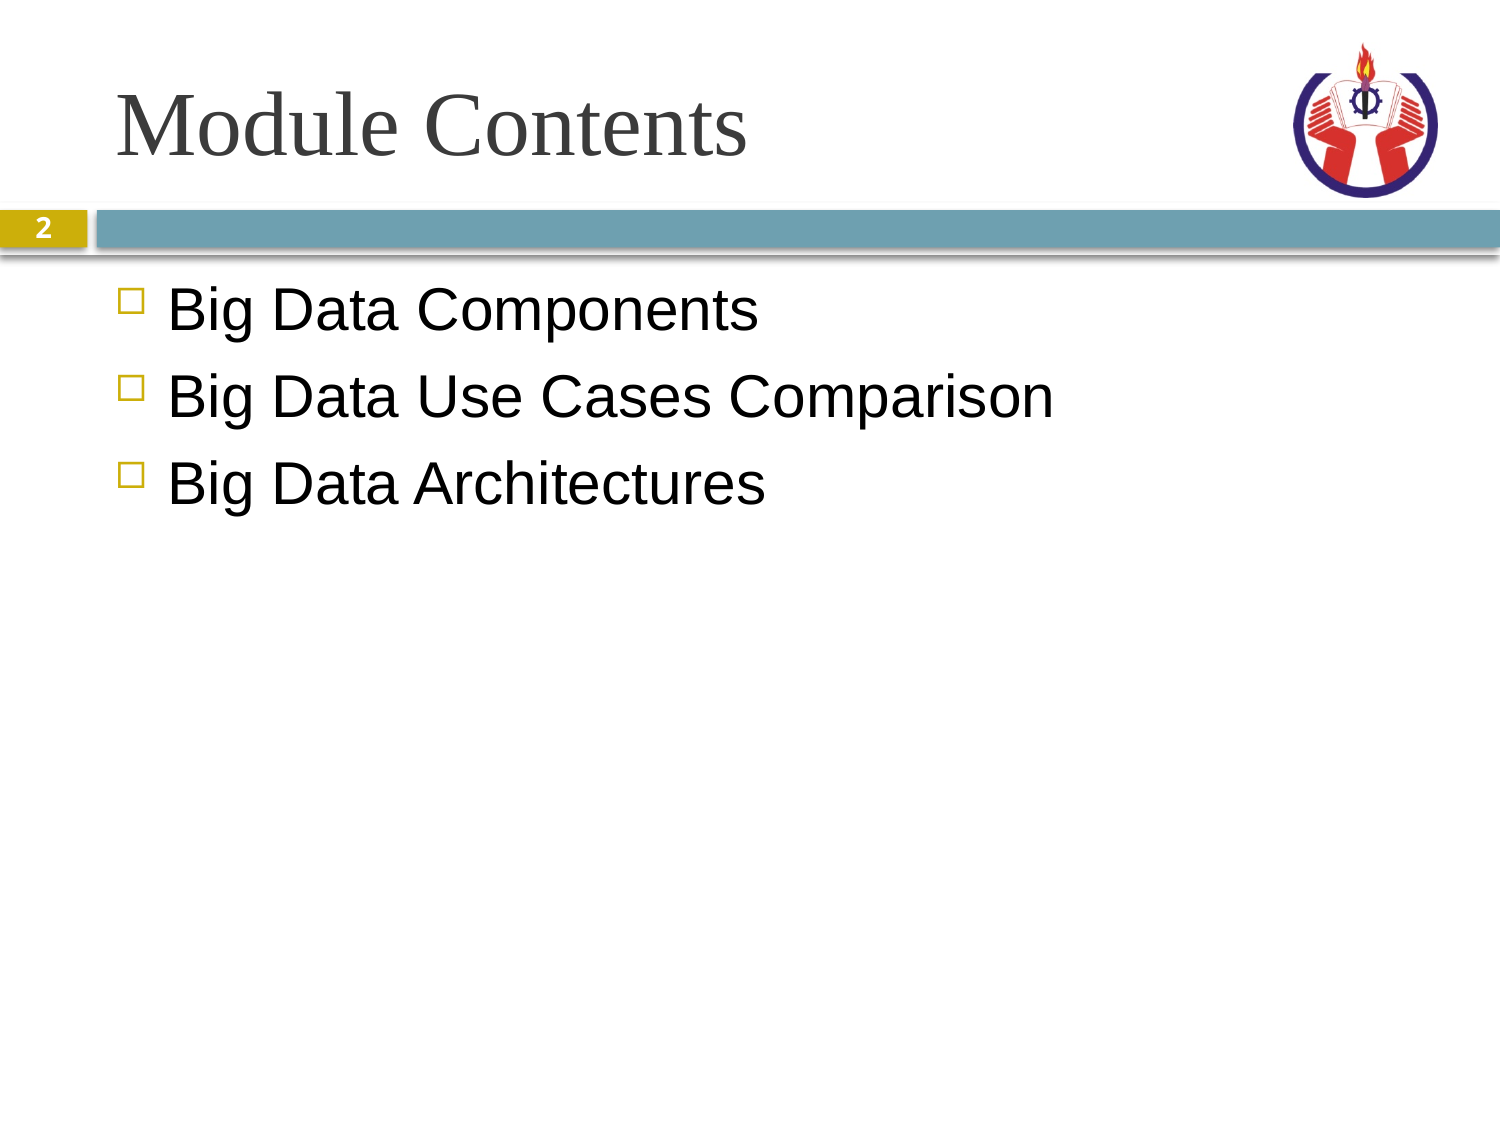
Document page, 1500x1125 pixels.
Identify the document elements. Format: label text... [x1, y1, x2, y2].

slide_number 2 [0, 208, 88, 249]
list Big Data Components Big Data Use Cases Comparison Big Data Architectures [100, 262, 1438, 1000]
title Module Contents [100, 37, 1438, 200]
